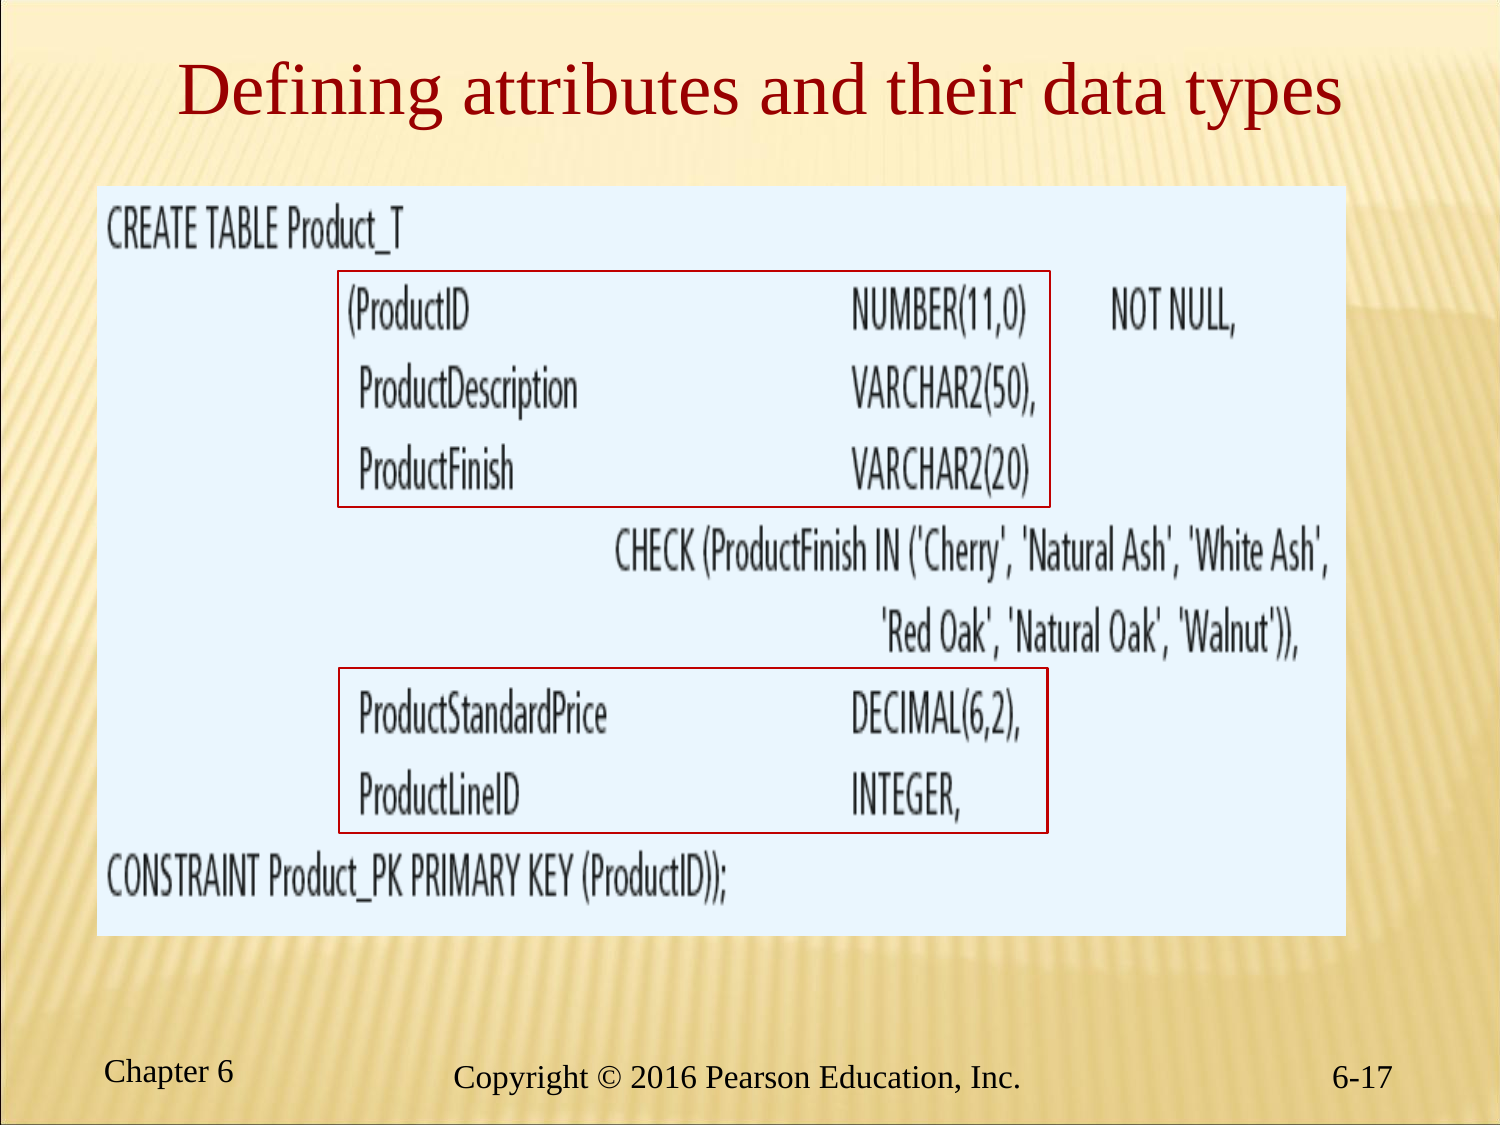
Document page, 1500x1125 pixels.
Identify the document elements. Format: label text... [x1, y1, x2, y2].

text_box Defining attributes and their data types [162, 32, 1363, 137]
picture [0, 0, 1500, 1125]
